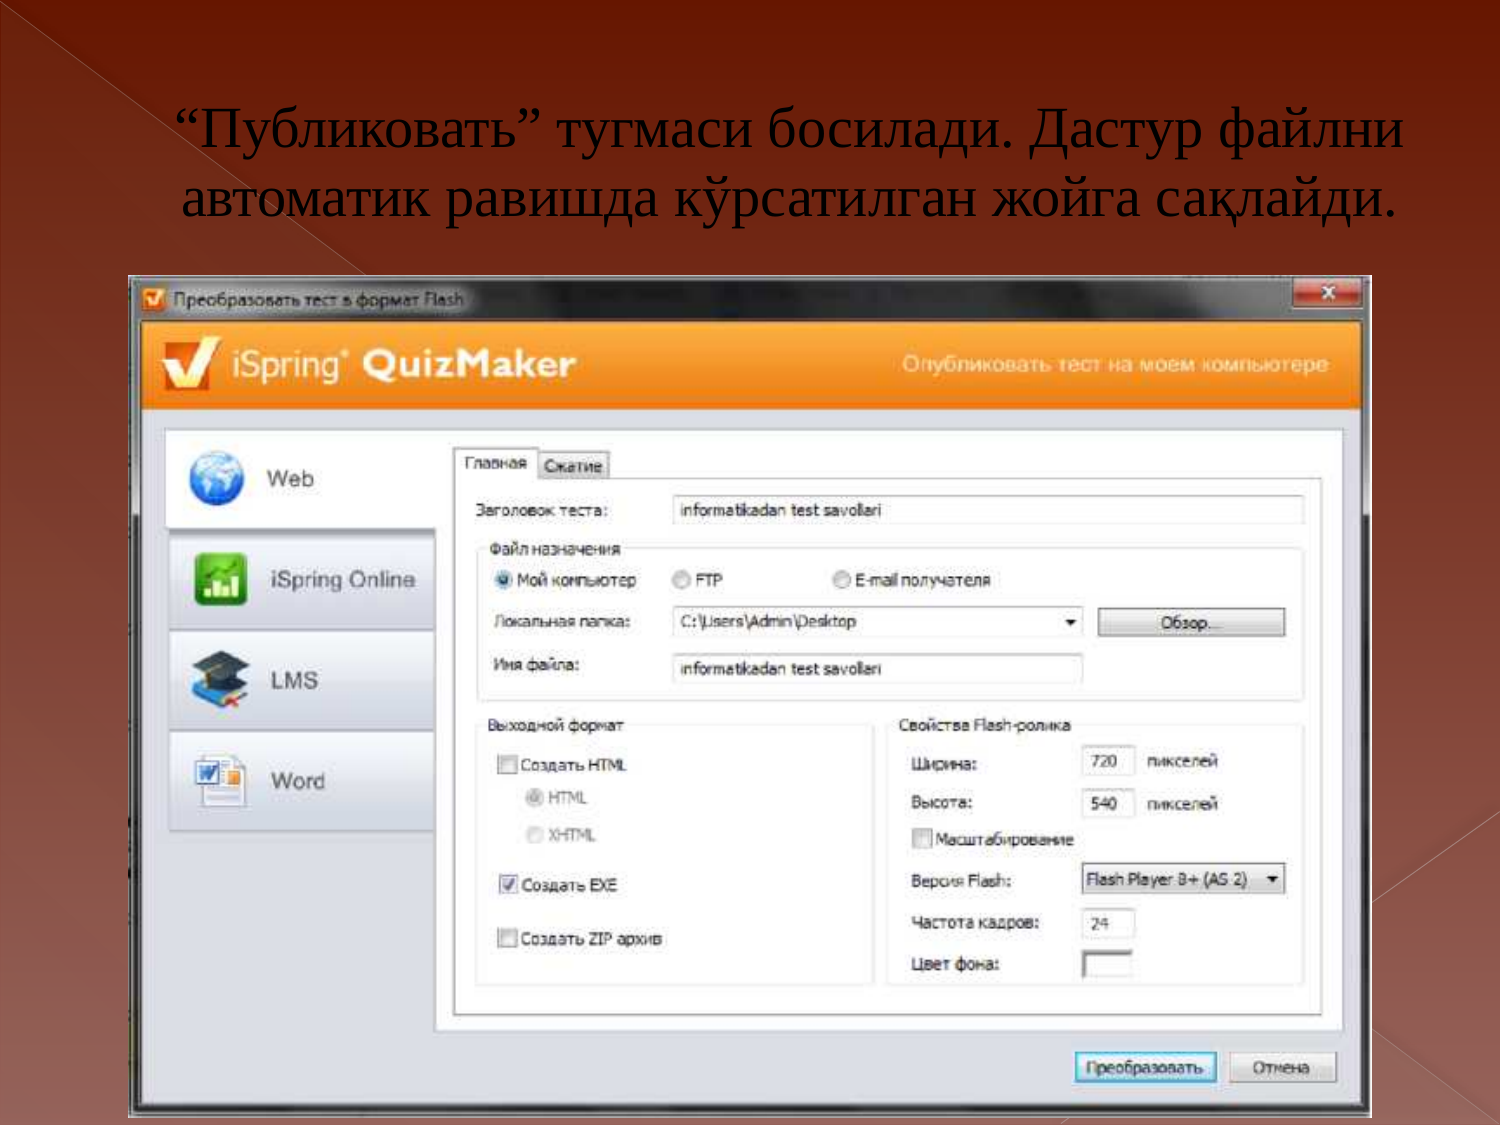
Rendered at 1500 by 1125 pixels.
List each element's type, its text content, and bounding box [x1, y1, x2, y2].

picture [127, 275, 1372, 1119]
title “Публиковать” тугмаси босилади. Дастур файлни автоматик равишда кўрсатилган жойга сақлайди. [75, 43, 1425, 274]
